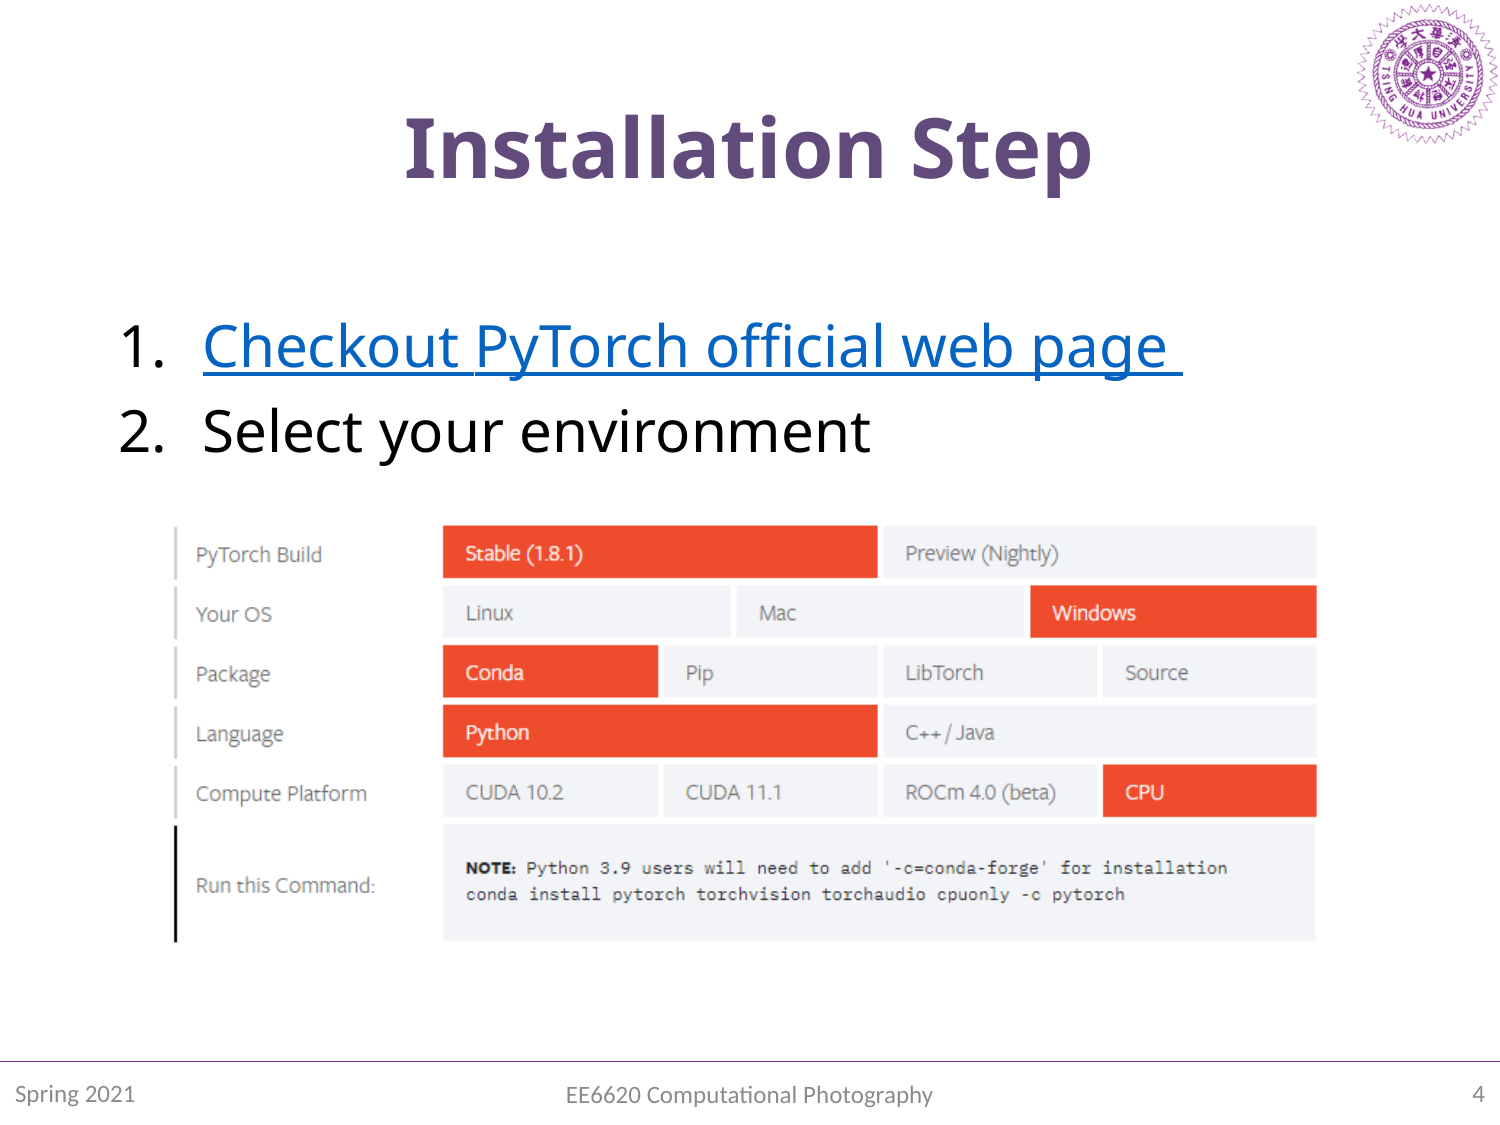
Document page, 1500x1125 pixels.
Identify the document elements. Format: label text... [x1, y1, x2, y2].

picture [154, 504, 1346, 960]
slide_number Spring 2021 [0, 1062, 338, 1123]
list Checkout PyTorch official web page Select your environment [103, 302, 1397, 1014]
picture [1356, 3, 1498, 144]
slide_number 4 [1162, 1062, 1500, 1123]
footer EE6620 Computational Photography [496, 1063, 1004, 1124]
title Installation Step [103, 42, 1397, 260]
